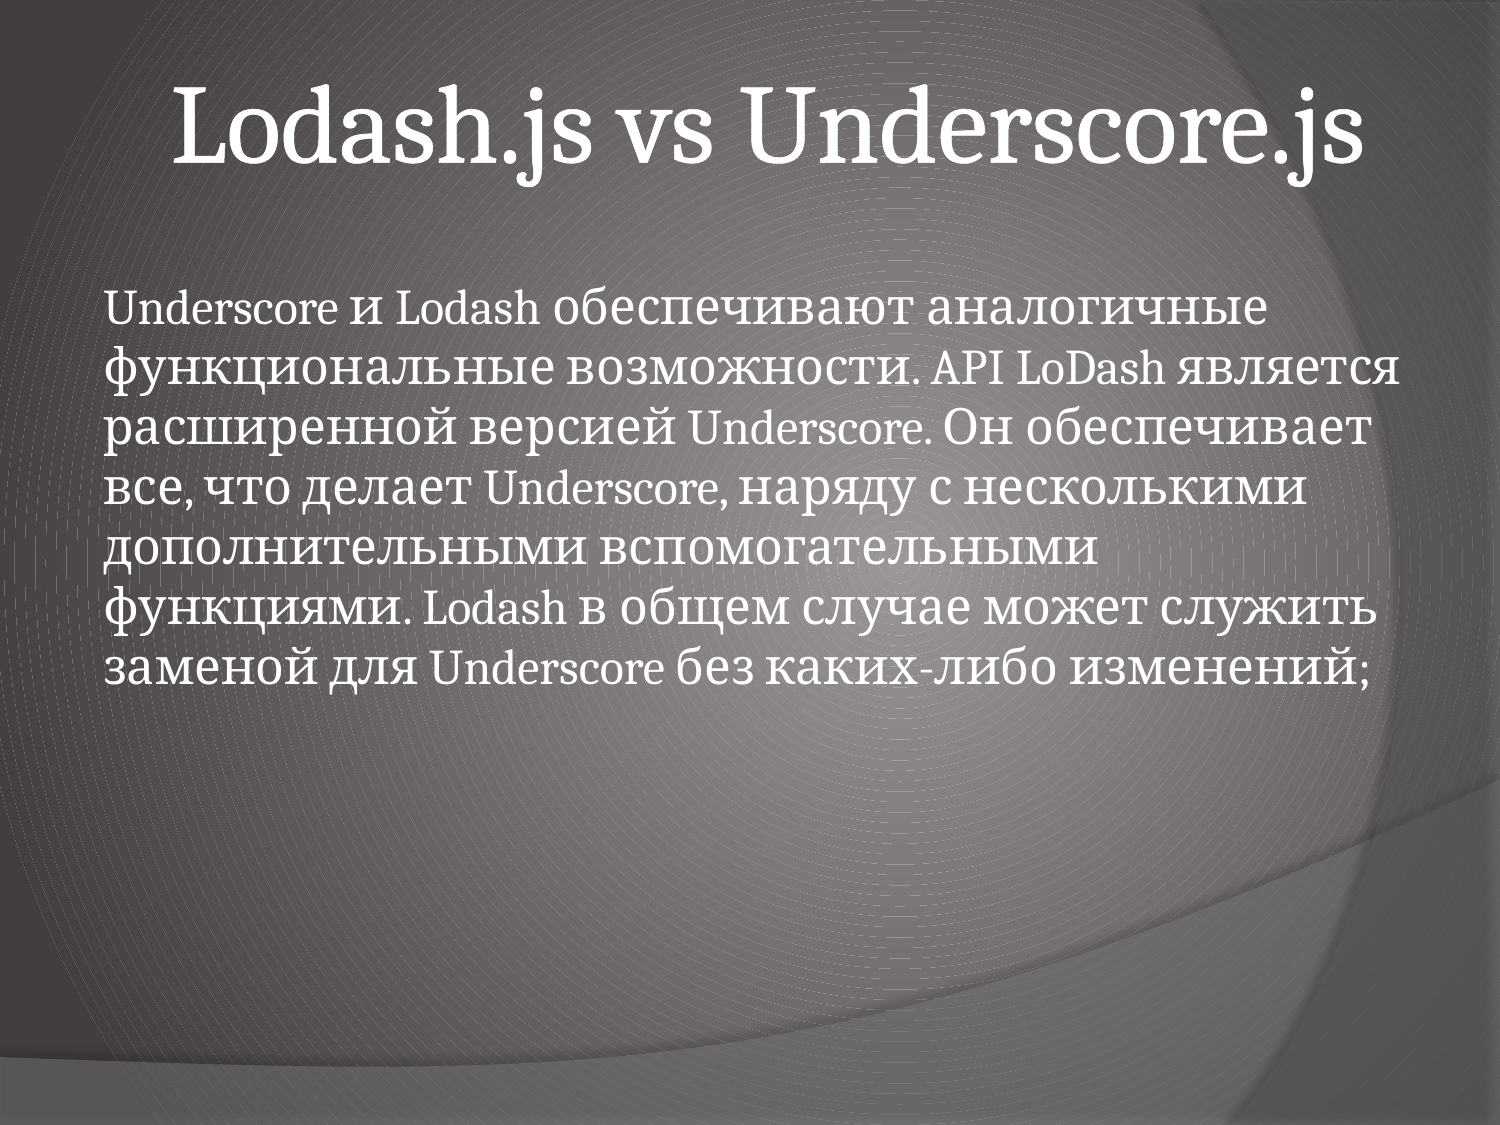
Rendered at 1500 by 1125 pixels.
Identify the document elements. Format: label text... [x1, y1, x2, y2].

text_box Underscore и Lodash обеспечивают аналогичные функциональные возможности. API LoDash является расширенной версией Underscore. Он обеспечивает все, что делает Underscore, наряду с несколькими дополнительными вспомогательными функциями. Lodash в общем случае может служить заменой для Underscore без каких-либо изменений; [88, 267, 1424, 702]
text_box Lodash.js vs Underscore.js [155, 42, 1381, 193]
